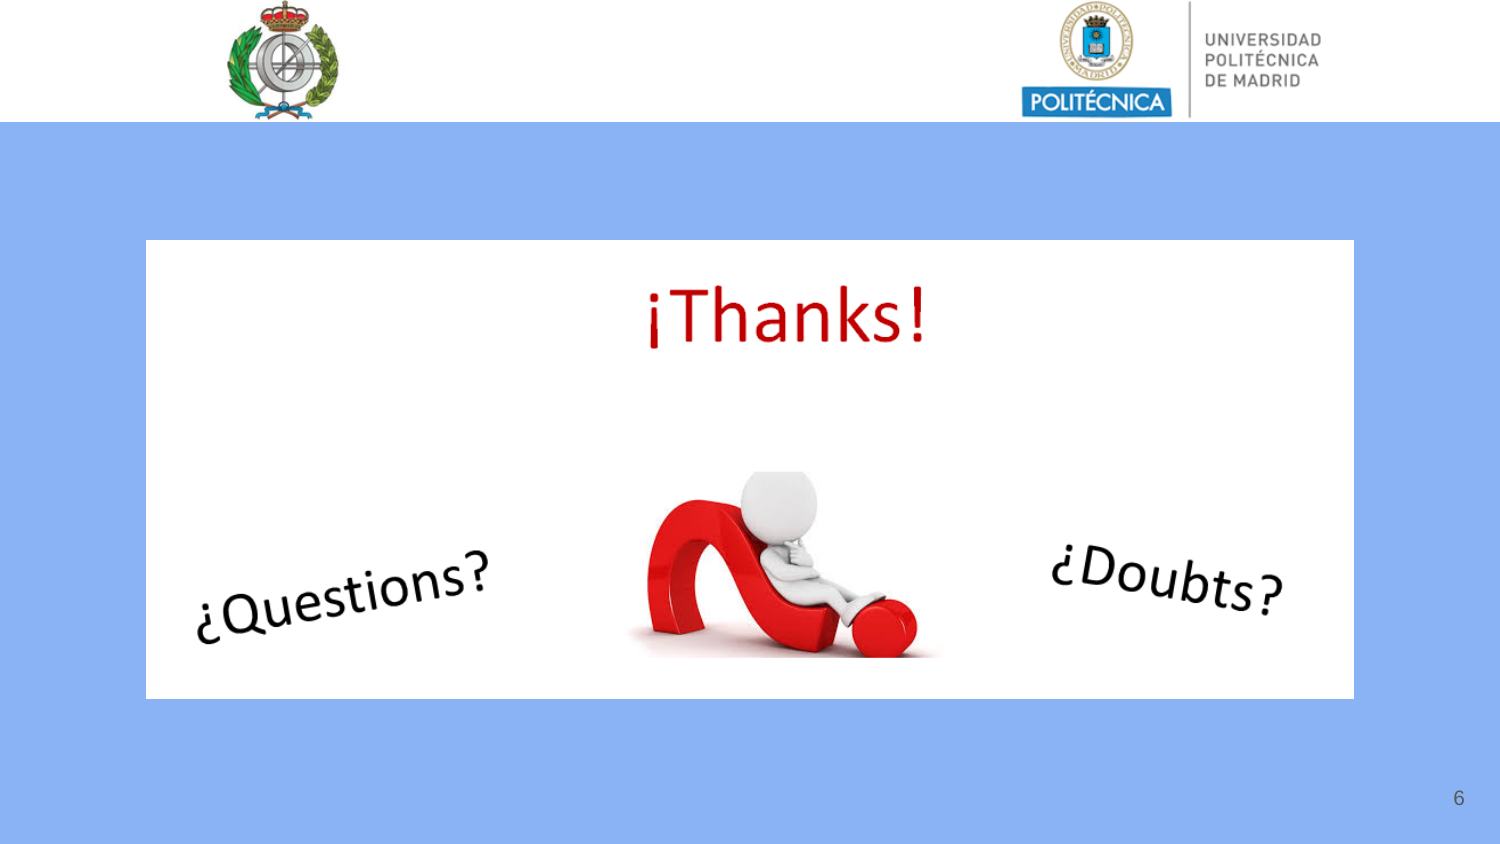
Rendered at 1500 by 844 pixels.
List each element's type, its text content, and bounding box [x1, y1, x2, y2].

picture [0, 0, 1500, 122]
picture [146, 240, 1354, 699]
slide_number ‹#› [1389, 764, 1480, 830]
